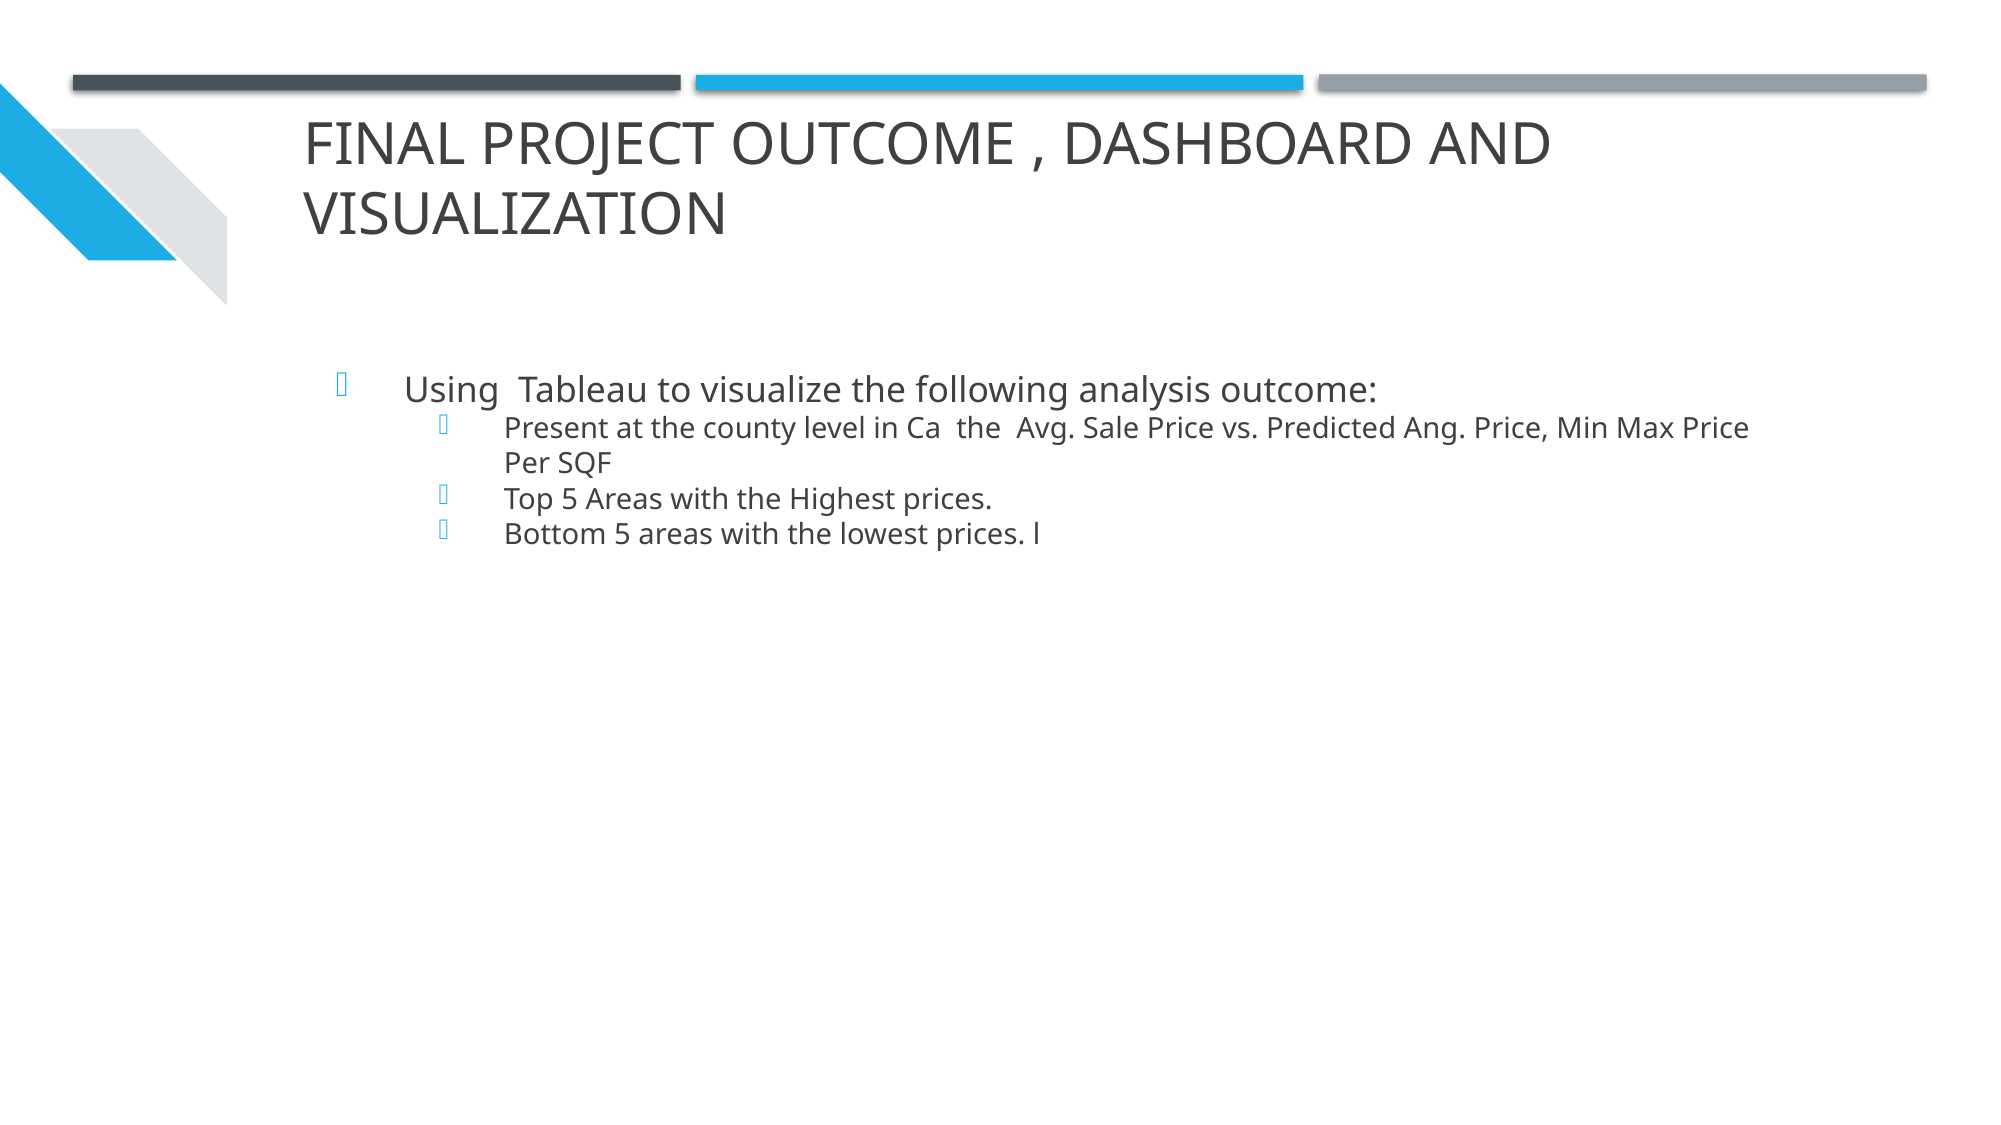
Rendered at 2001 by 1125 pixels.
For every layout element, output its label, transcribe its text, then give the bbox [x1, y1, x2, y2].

list Using Tableau to visualize the following analysis outcome: Present at the county level in Ca the Avg. Sale Price vs. Predicted Ang. Price, Min Max Price Per SQF Top 5 Areas with the Highest prices. Bottom 5 areas with the lowest prices. l [283, 342, 1824, 980]
title Final Project outcome , Dashboard and visualization [283, 86, 1824, 287]
